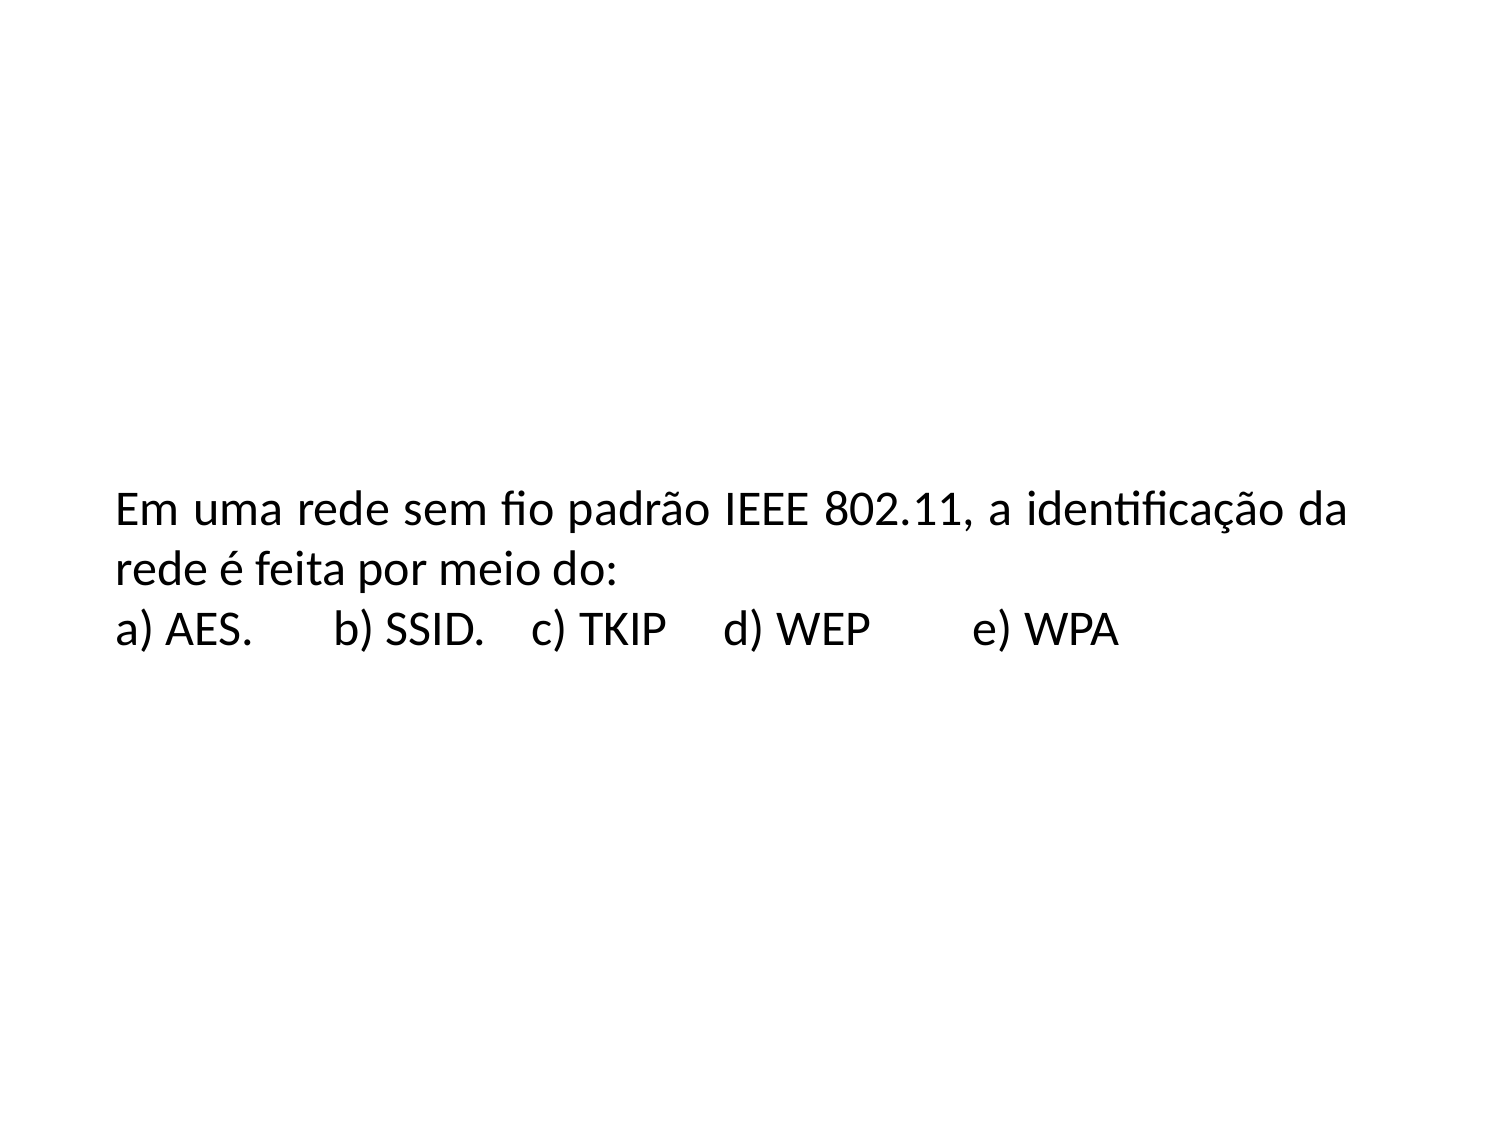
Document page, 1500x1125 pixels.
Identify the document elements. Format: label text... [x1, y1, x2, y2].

text_box Em uma rede sem fio padrão IEEE 802.11, a identificação da rede é feita por meio do: a) AES. b) SSID. c) TKIP d) WEP e) WPA [100, 467, 1365, 663]
